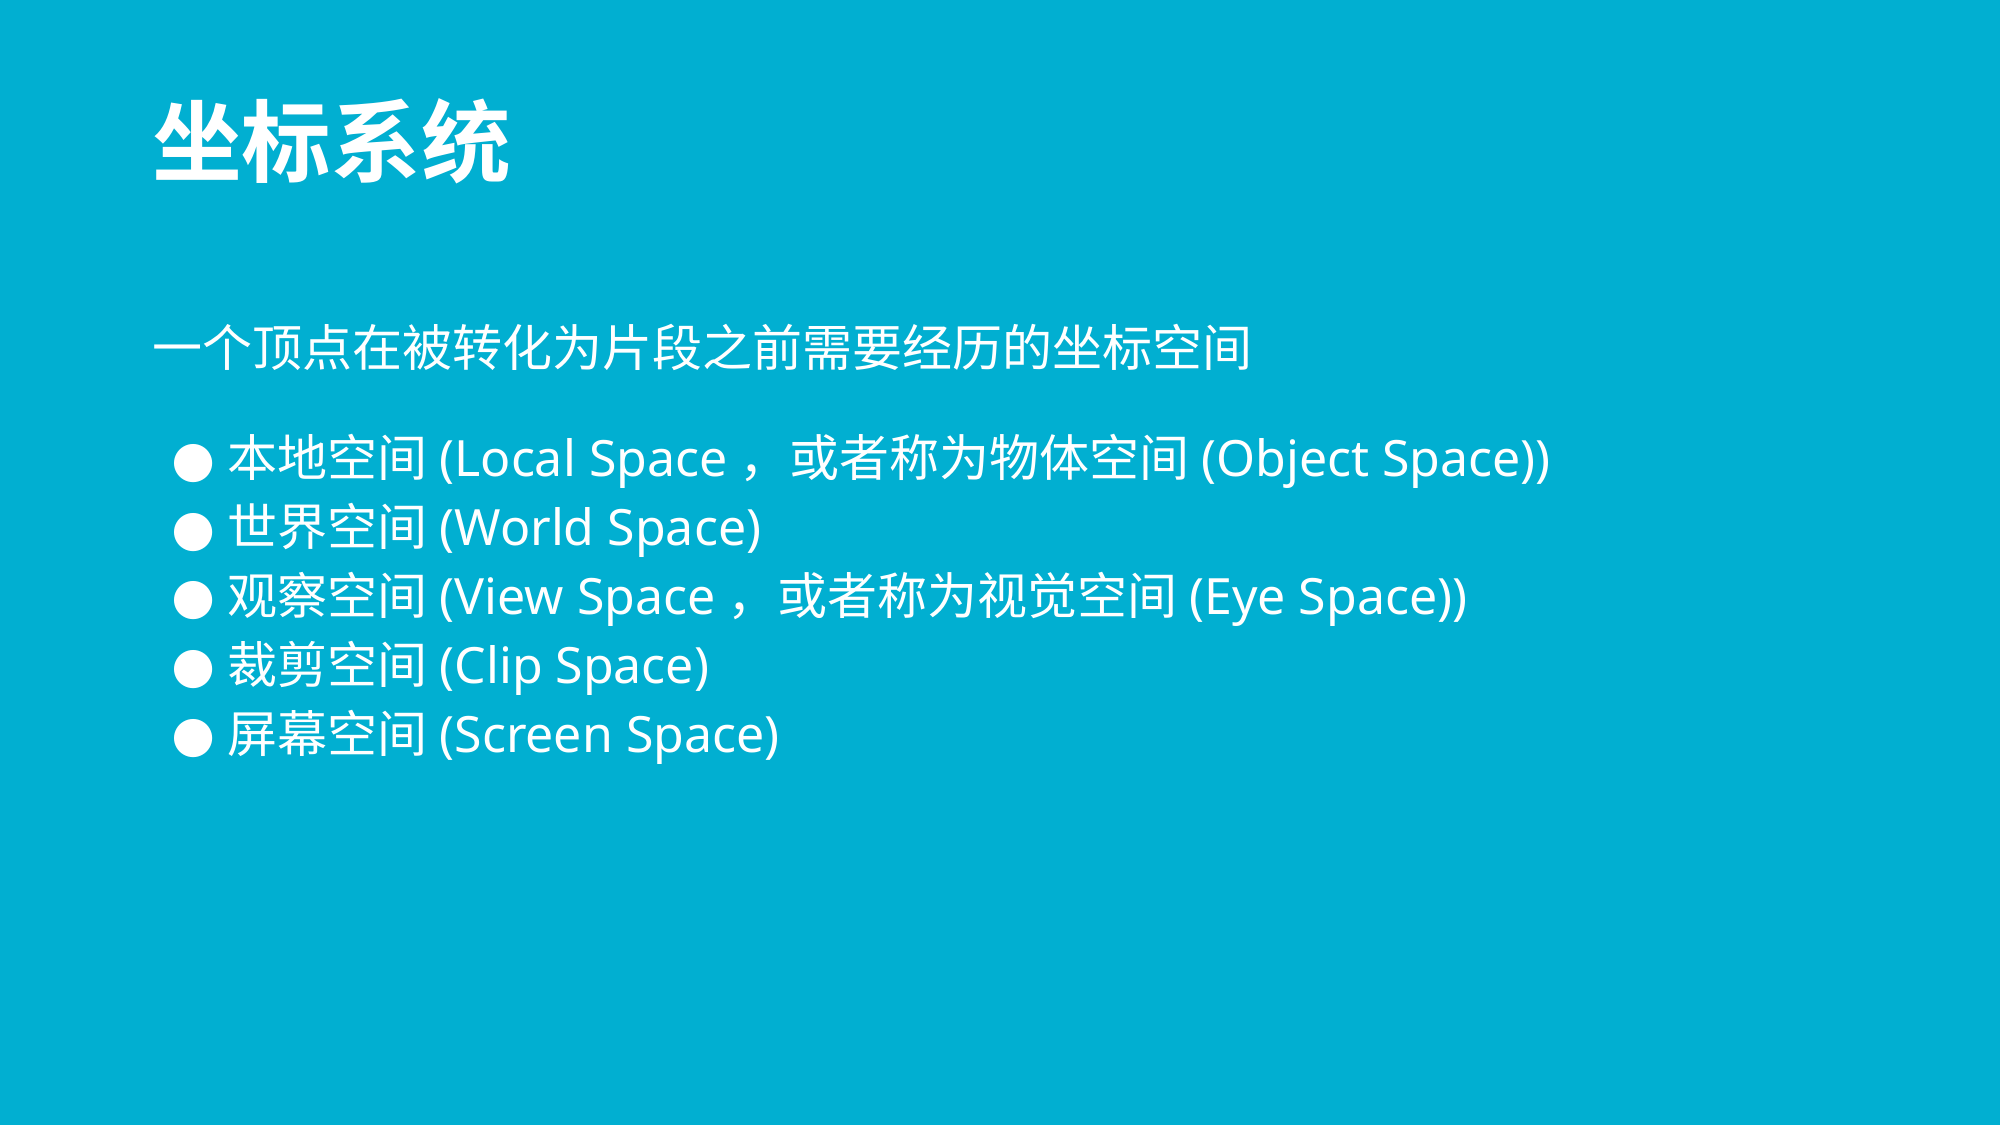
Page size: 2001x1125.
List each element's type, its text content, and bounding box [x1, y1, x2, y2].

list 一个顶点在被转化为片段之前需要经历的坐标空间 本地空间(Local Space，或者称为物体空间(Object Space)) 世界空间(World Space) 观察空间(View Space，或者称为视觉空间(Eye Space)) 裁剪空间(Clip Space) 屏幕空间(Screen Space) [137, 299, 1863, 1014]
title 坐标系统 [137, 59, 1863, 278]
